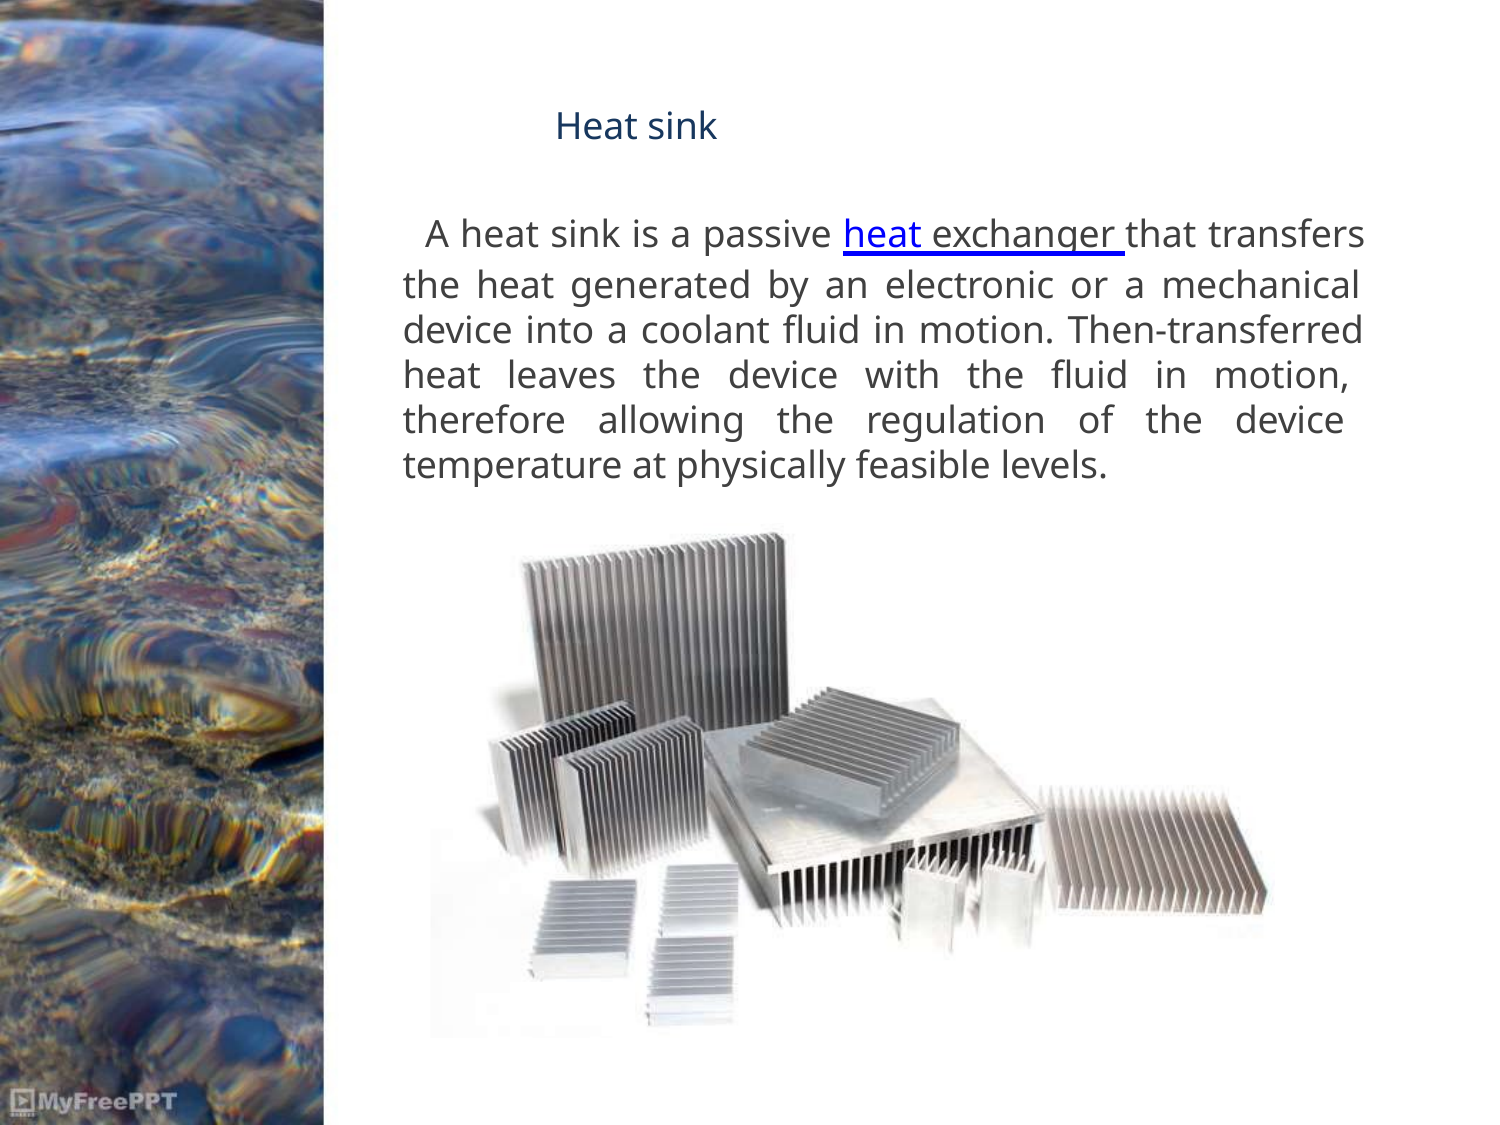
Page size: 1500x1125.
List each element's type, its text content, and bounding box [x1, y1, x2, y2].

picture [0, 0, 339, 1125]
text_box Heat sink A heat sink is a passive heat exchanger that transfers the heat generated by an electronic or a mechanical device into a coolant fluid in motion. Then-transferred heat leaves the device with the fluid in motion, therefore allowing the regulation of the device temperature at physically feasible levels. [400, 100, 1378, 487]
text_box [430, 523, 1275, 1038]
